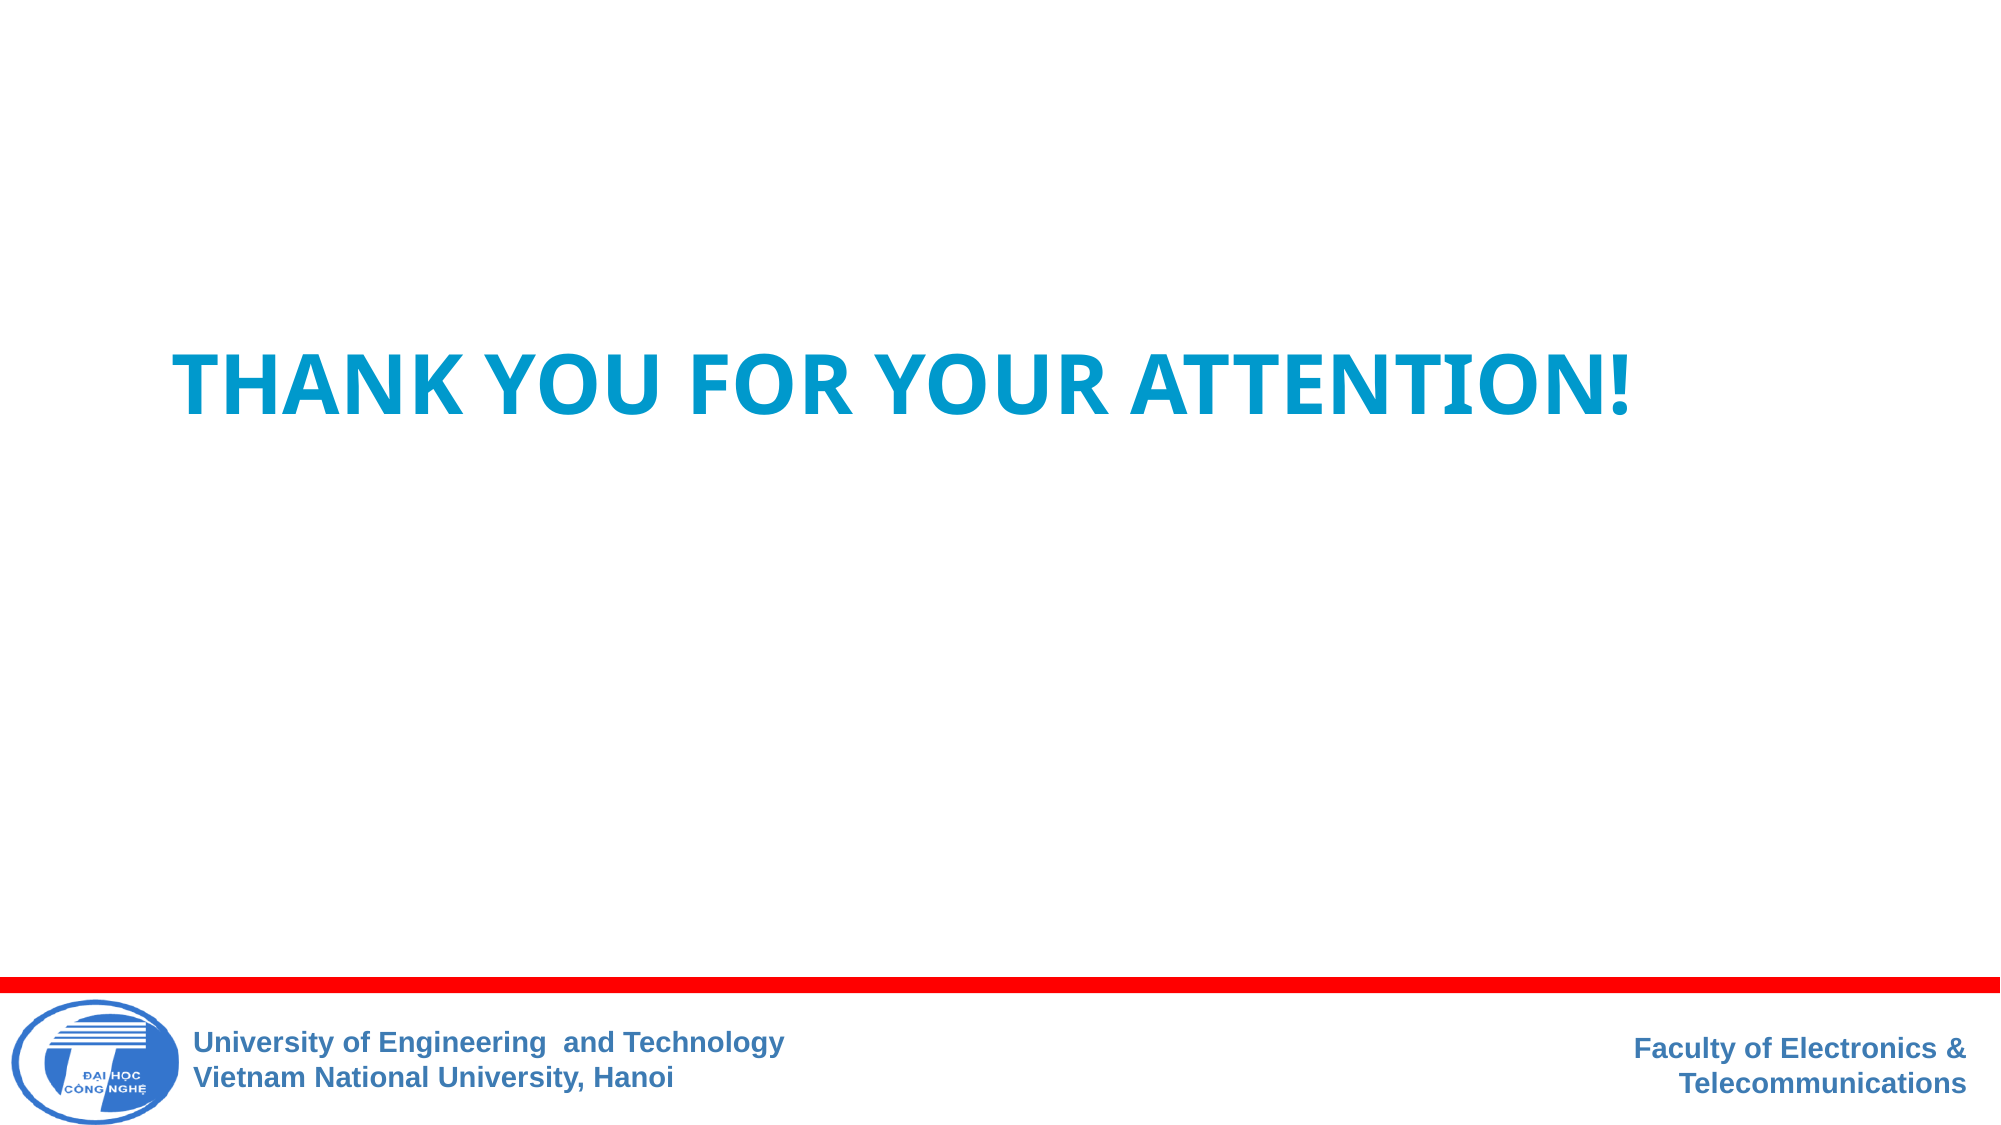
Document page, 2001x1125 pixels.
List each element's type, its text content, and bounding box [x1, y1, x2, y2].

text_box Thank you for your attention! [171, 323, 1872, 548]
picture [11, 999, 179, 1125]
